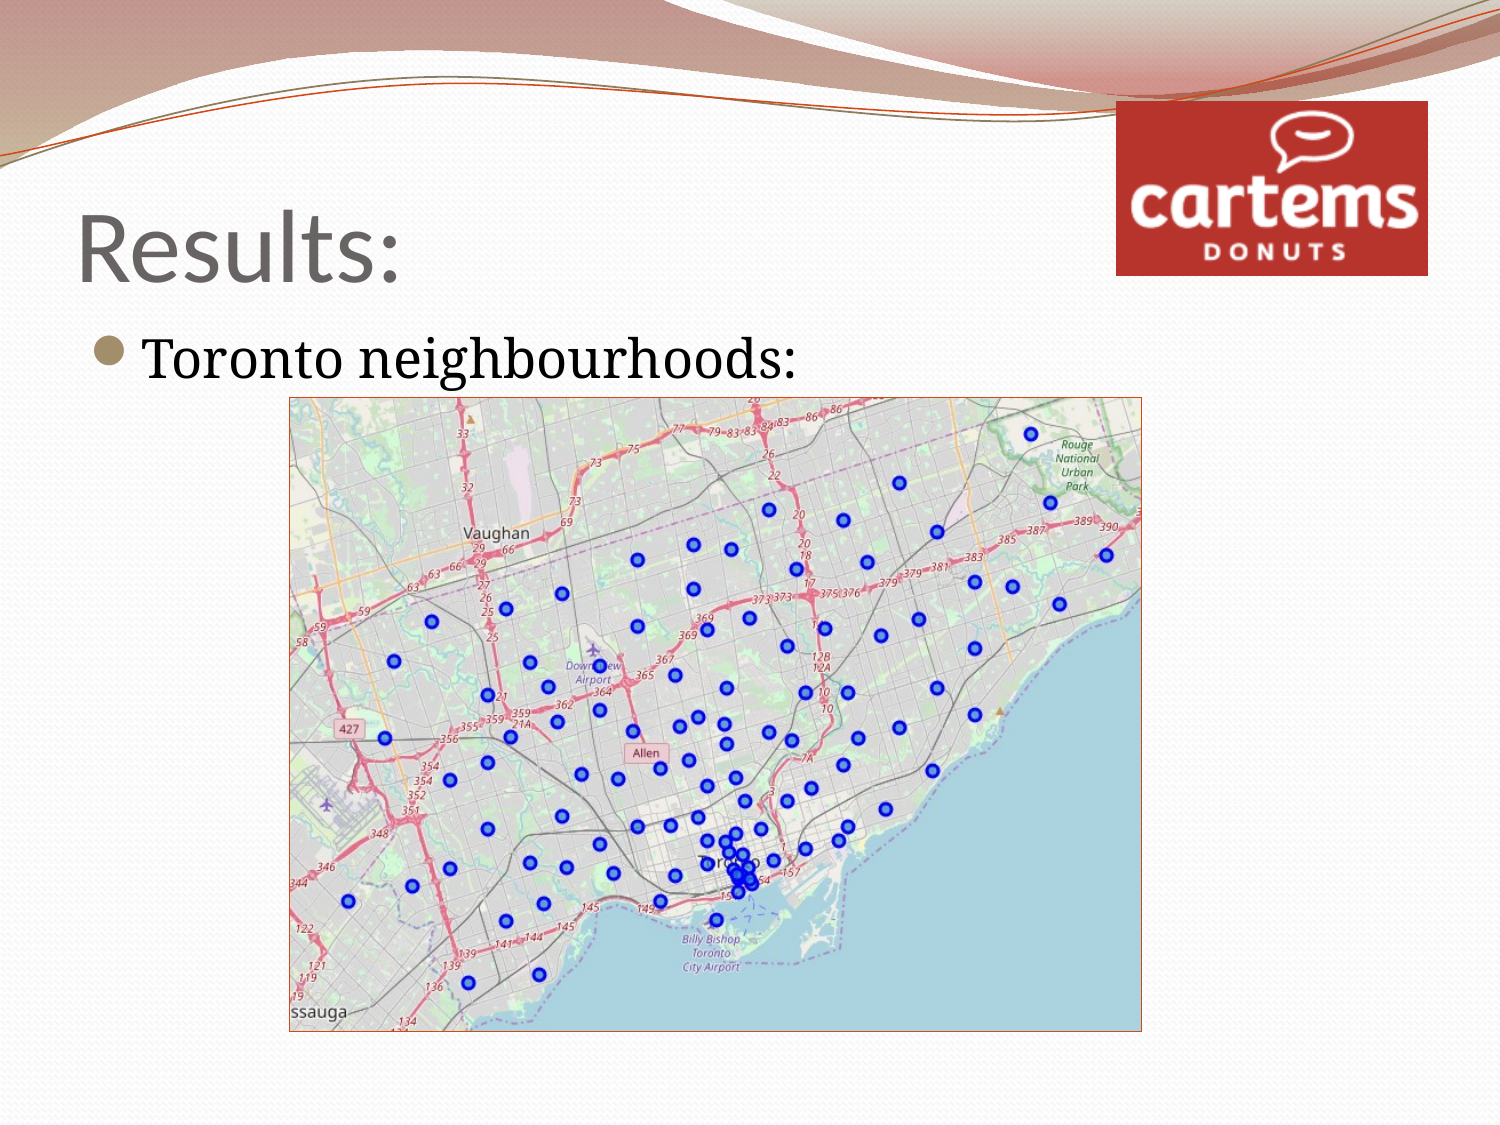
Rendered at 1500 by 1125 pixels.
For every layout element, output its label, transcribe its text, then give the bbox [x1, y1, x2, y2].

table_cell CN Tower, Bathurst Quay, Island airport, Harbo... [1142, 398, 1149, 1038]
list Toronto neighbourhoods: [75, 317, 1425, 1038]
picture [1115, 101, 1428, 276]
table_cell M5V [1109, 115, 1425, 288]
table_cell CN Tower, Bathurst Quay, Island airport, Harbo... [282, 399, 288, 1038]
title Results: [75, 115, 1425, 303]
picture [288, 396, 1142, 1033]
